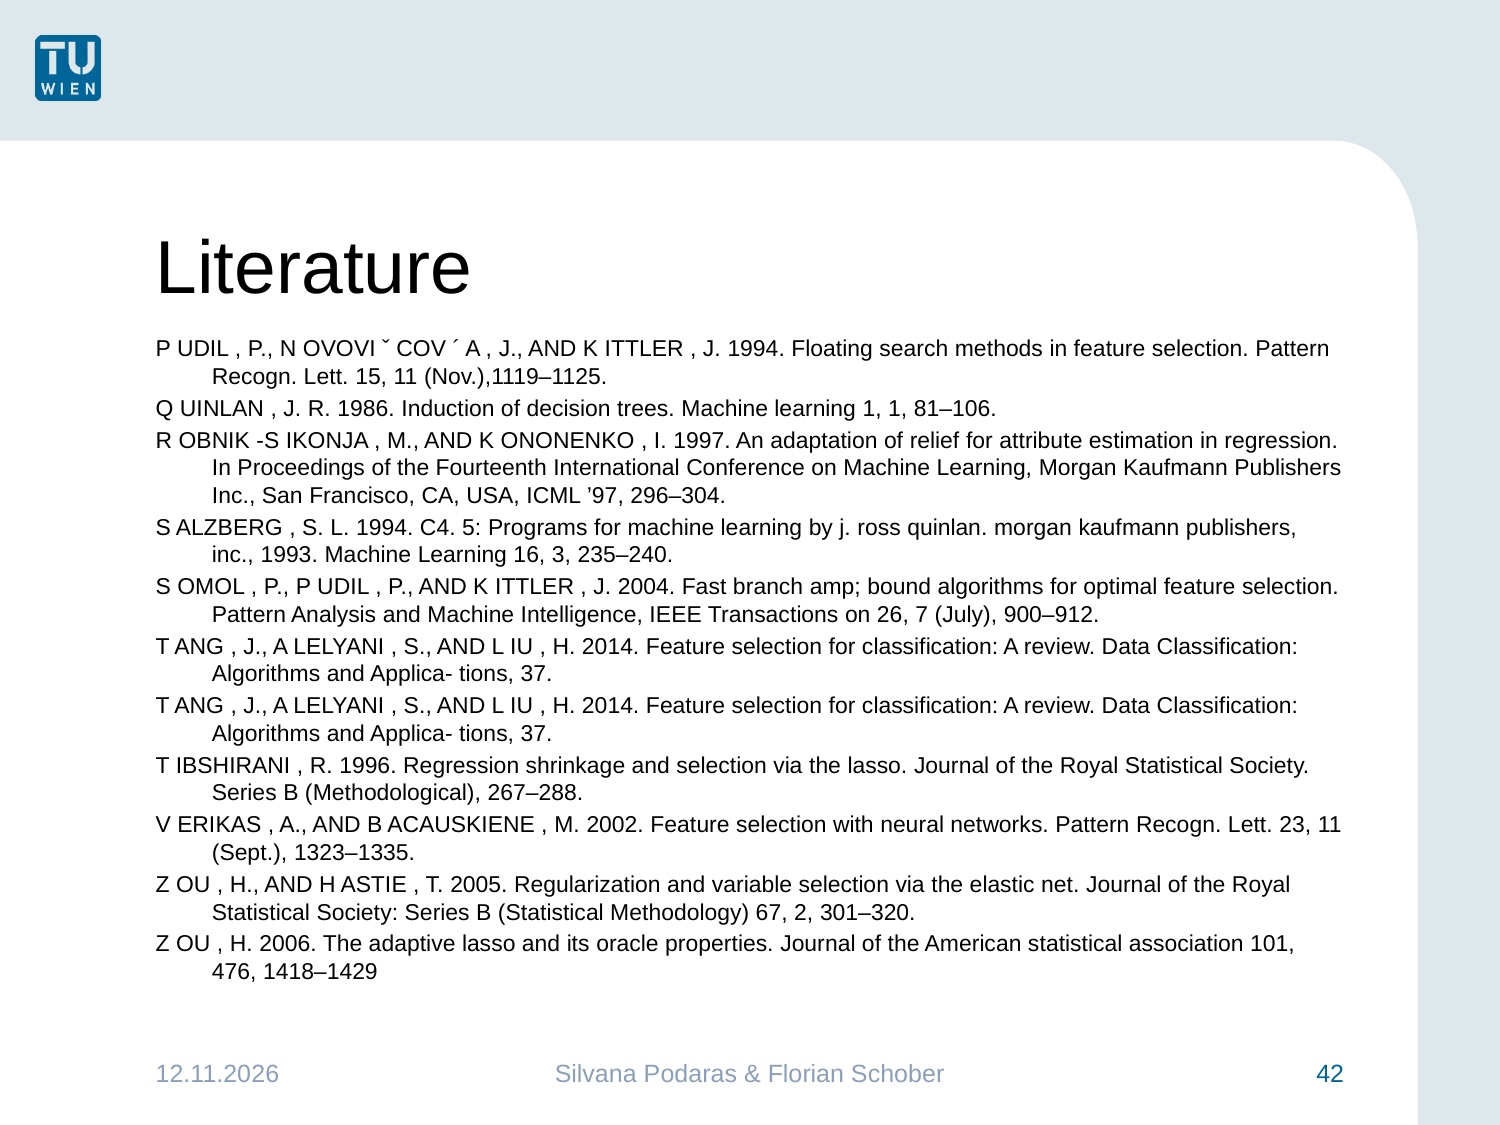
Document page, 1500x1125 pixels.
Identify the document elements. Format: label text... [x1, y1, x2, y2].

picture [69, 42, 80, 74]
picture [90, 83, 94, 94]
picture [50, 51, 56, 74]
slide_number 42 [1074, 1042, 1360, 1103]
picture [41, 42, 64, 48]
title Literature [140, 210, 1360, 326]
footer Silvana Podaras & Florian Schober [512, 1042, 988, 1103]
picture [42, 83, 46, 94]
picture [83, 42, 94, 74]
picture [47, 85, 53, 94]
picture [72, 83, 78, 94]
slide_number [140, 1042, 409, 1103]
list P UDIL , P., N OVOVI ˇ COV ´ A , J., AND K ITTLER , J. 1994. Floating search methods in feature selection. Pattern Recogn. Lett. 15, 11 (Nov.),1119–1125. Q UINLAN , J. R. 1986. Induction of decision trees. Machine learning 1, 1, 81–106. R OBNIK -S IKONJA , M., AND K ONONENKO , I. 1997. An adaptation of relief for attribute estimation in regression. In Proceedings of the Fourteenth International Conference on Machine Learning, Morgan Kaufmann Publishers Inc., San Francisco, CA, USA, ICML ’97, 296–304. S ALZBERG , S. L. 1994. C4. 5: Programs for machine learning by j. ross quinlan. morgan kaufmann publishers, inc., 1993. Machine Learning 16, 3, 235–240. S OMOL , P., P UDIL , P., AND K ITTLER , J. 2004. Fast branch amp; bound algorithms for optimal feature selection. Pattern Analysis and Machine Intelligence, IEEE Transactions on 26, 7 (July), 900–912. T ANG , J., A LELYANI , S., AND L IU , H. 2014. Feature selection for classification: A review. Data Classification: Algorithms and Applica- tions, 37. T ANG , J., A LELYANI , S., AND L IU , H. 2014. Feature selection for classification: A review. Data Classification: Algorithms and Applica- tions, 37. T IBSHIRANI , R. 1996. Regression shrinkage and selection via the lasso. Journal of the Royal Statistical Society. Series B (Methodological), 267–288. V ERIKAS , A., AND B ACAUSKIENE , M. 2002. Feature selection with neural networks. Pattern Recogn. Lett. 23, 11 (Sept.), 1323–1335. Z OU , H., AND H ASTIE , T. 2005. Regularization and variable selection via the elastic net. Journal of the Royal Statistical Society: Series B (Statistical Methodology) 67, 2, 301–320. Z OU , H. 2006. The adaptive lasso and its oracle properties. Journal of the American statistical association 101, 476, 1418–1429 [140, 326, 1360, 1005]
